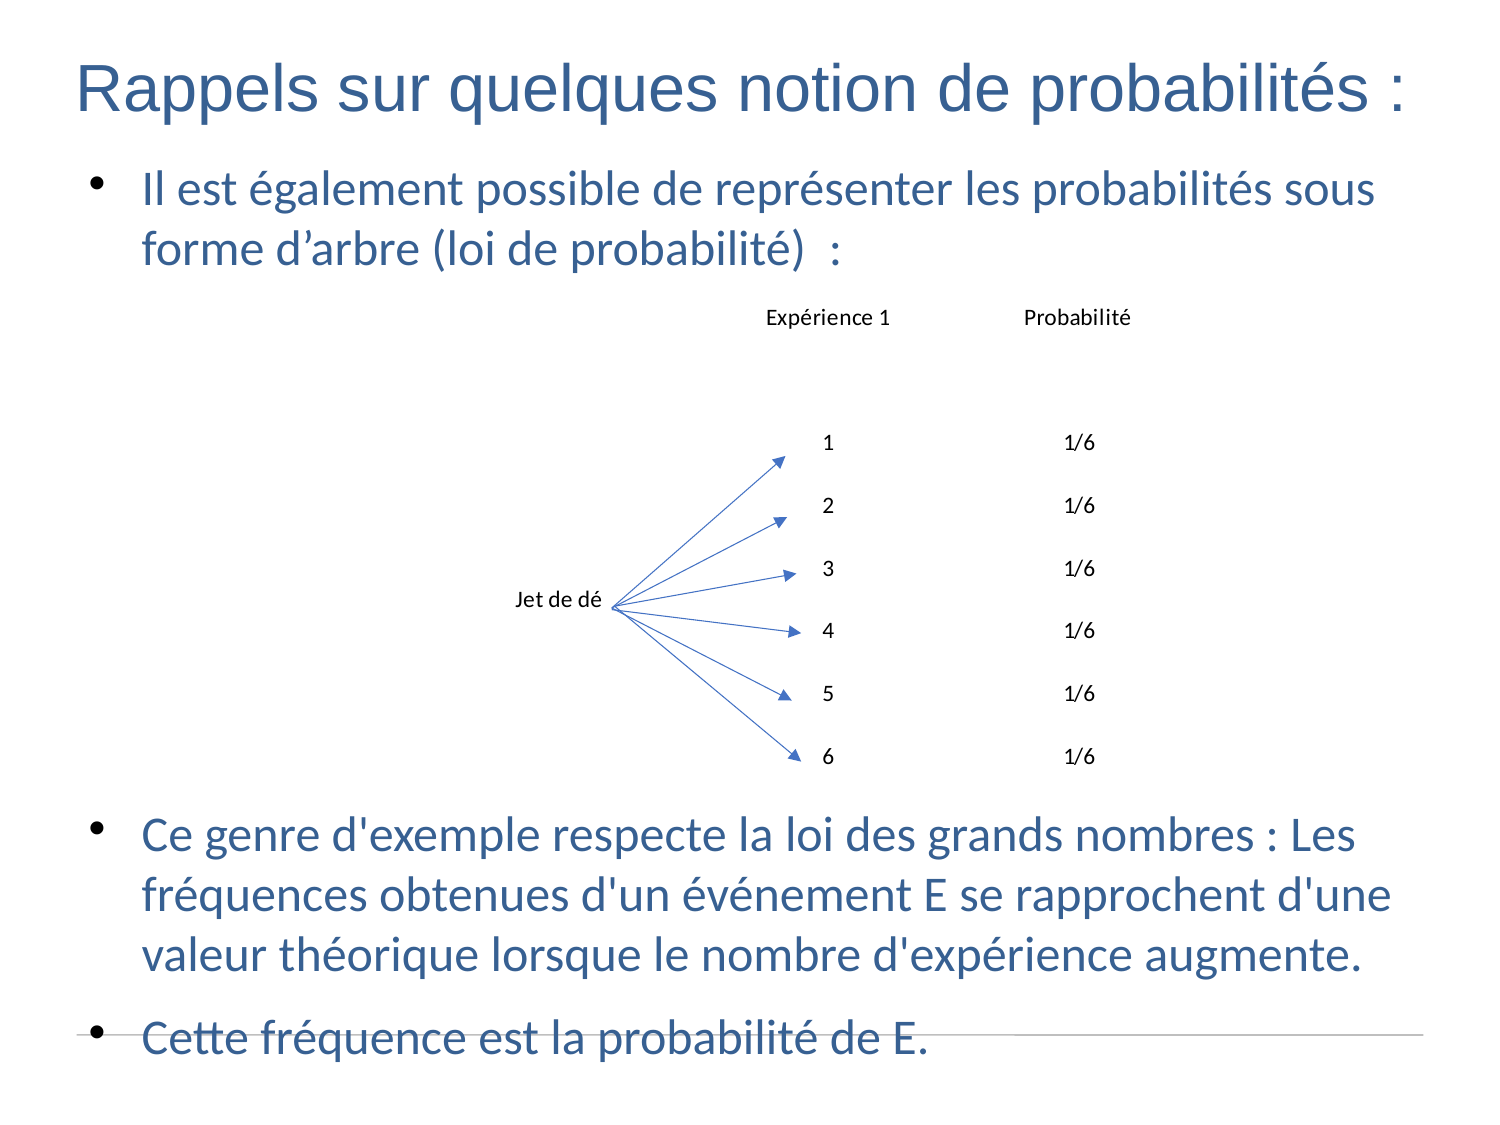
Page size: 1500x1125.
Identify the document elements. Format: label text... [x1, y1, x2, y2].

picture [494, 304, 1268, 777]
text_box Rappels sur quelques notion de probabilités : [75, 45, 1425, 155]
text_box Il est également possible de représenter les probabilités sous forme d’arbre (loi de probabilité) : Ce genre d'exemple respecte la loi des grands nombres : Les fréquences obtenues d'un événement E se rapprochent d'une valeur théorique lorsque le nombre d'expérience augmente. Cette fréquence est la probabilité de E. [75, 155, 1425, 1005]
